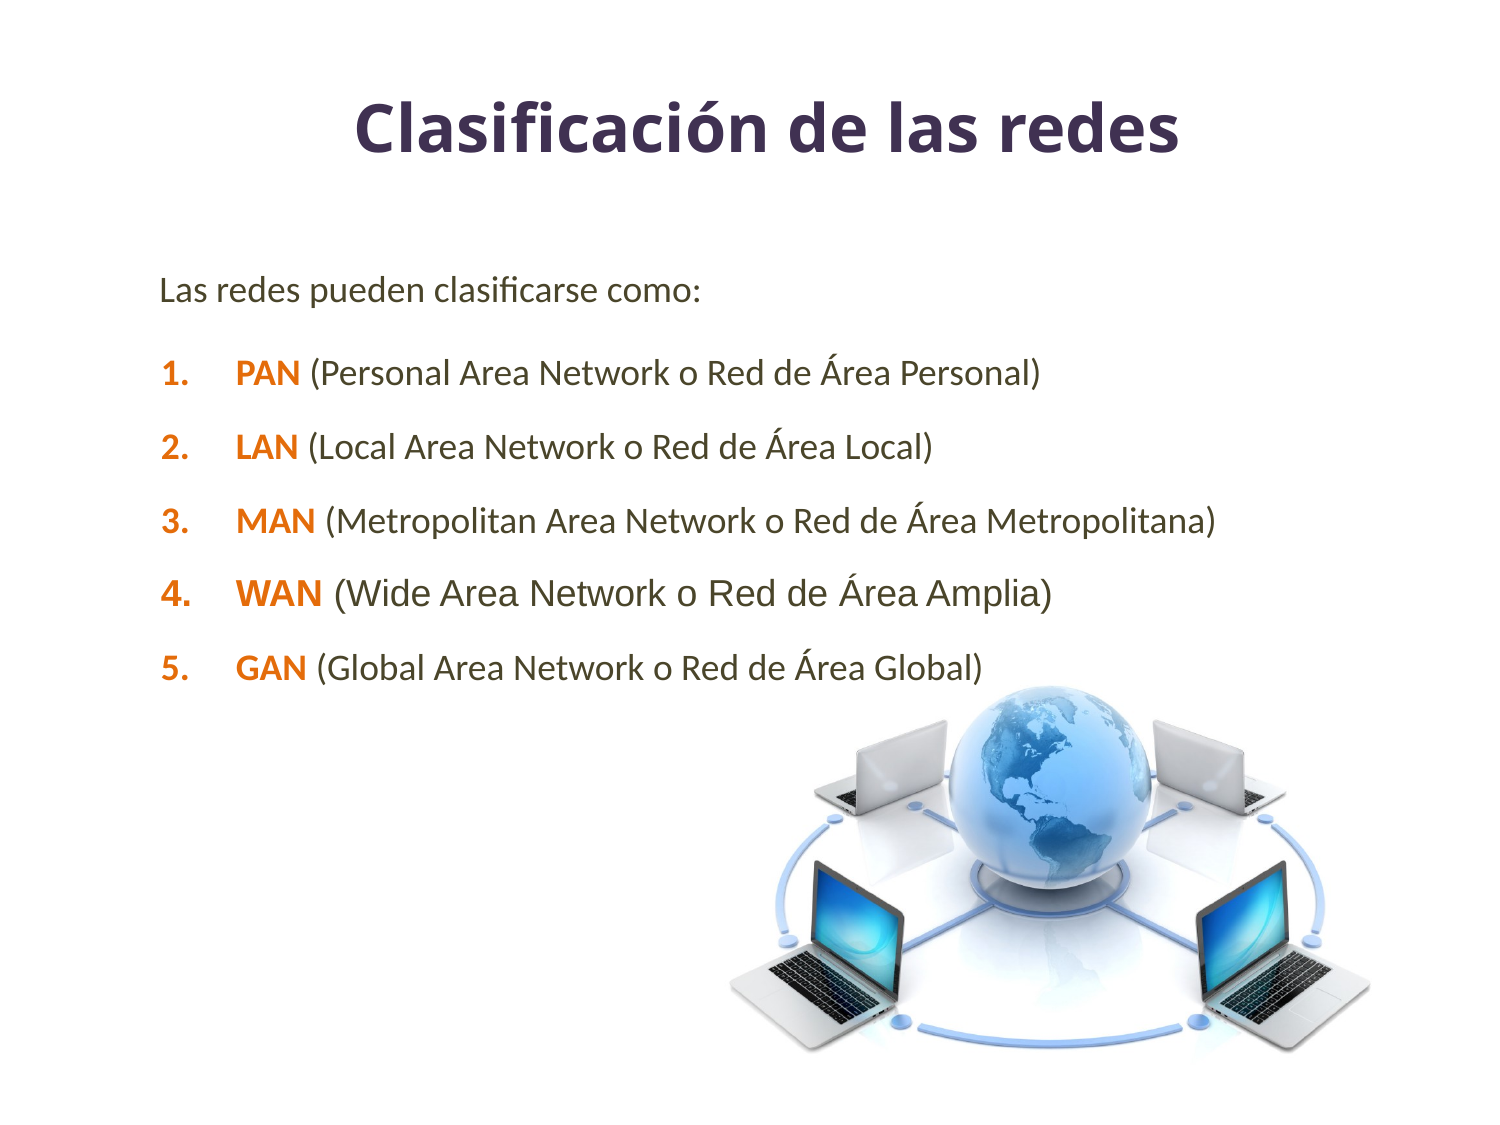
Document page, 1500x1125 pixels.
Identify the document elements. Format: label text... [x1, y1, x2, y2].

picture [719, 628, 1382, 1125]
text_box Clasificación de las redes [23, 32, 1495, 220]
text_box PAN (Personal Area Network o Red de Área Personal) LAN (Local Area Network o Red de Área Local) MAN (Metropolitan Area Network o Red de Área Metropolitana) WAN (Wide Area Network o Red de Área Amplia) GAN (Global Area Network o Red de Área Global) [146, 318, 1375, 696]
text_box Las redes pueden clasificarse como: [144, 212, 1359, 318]
